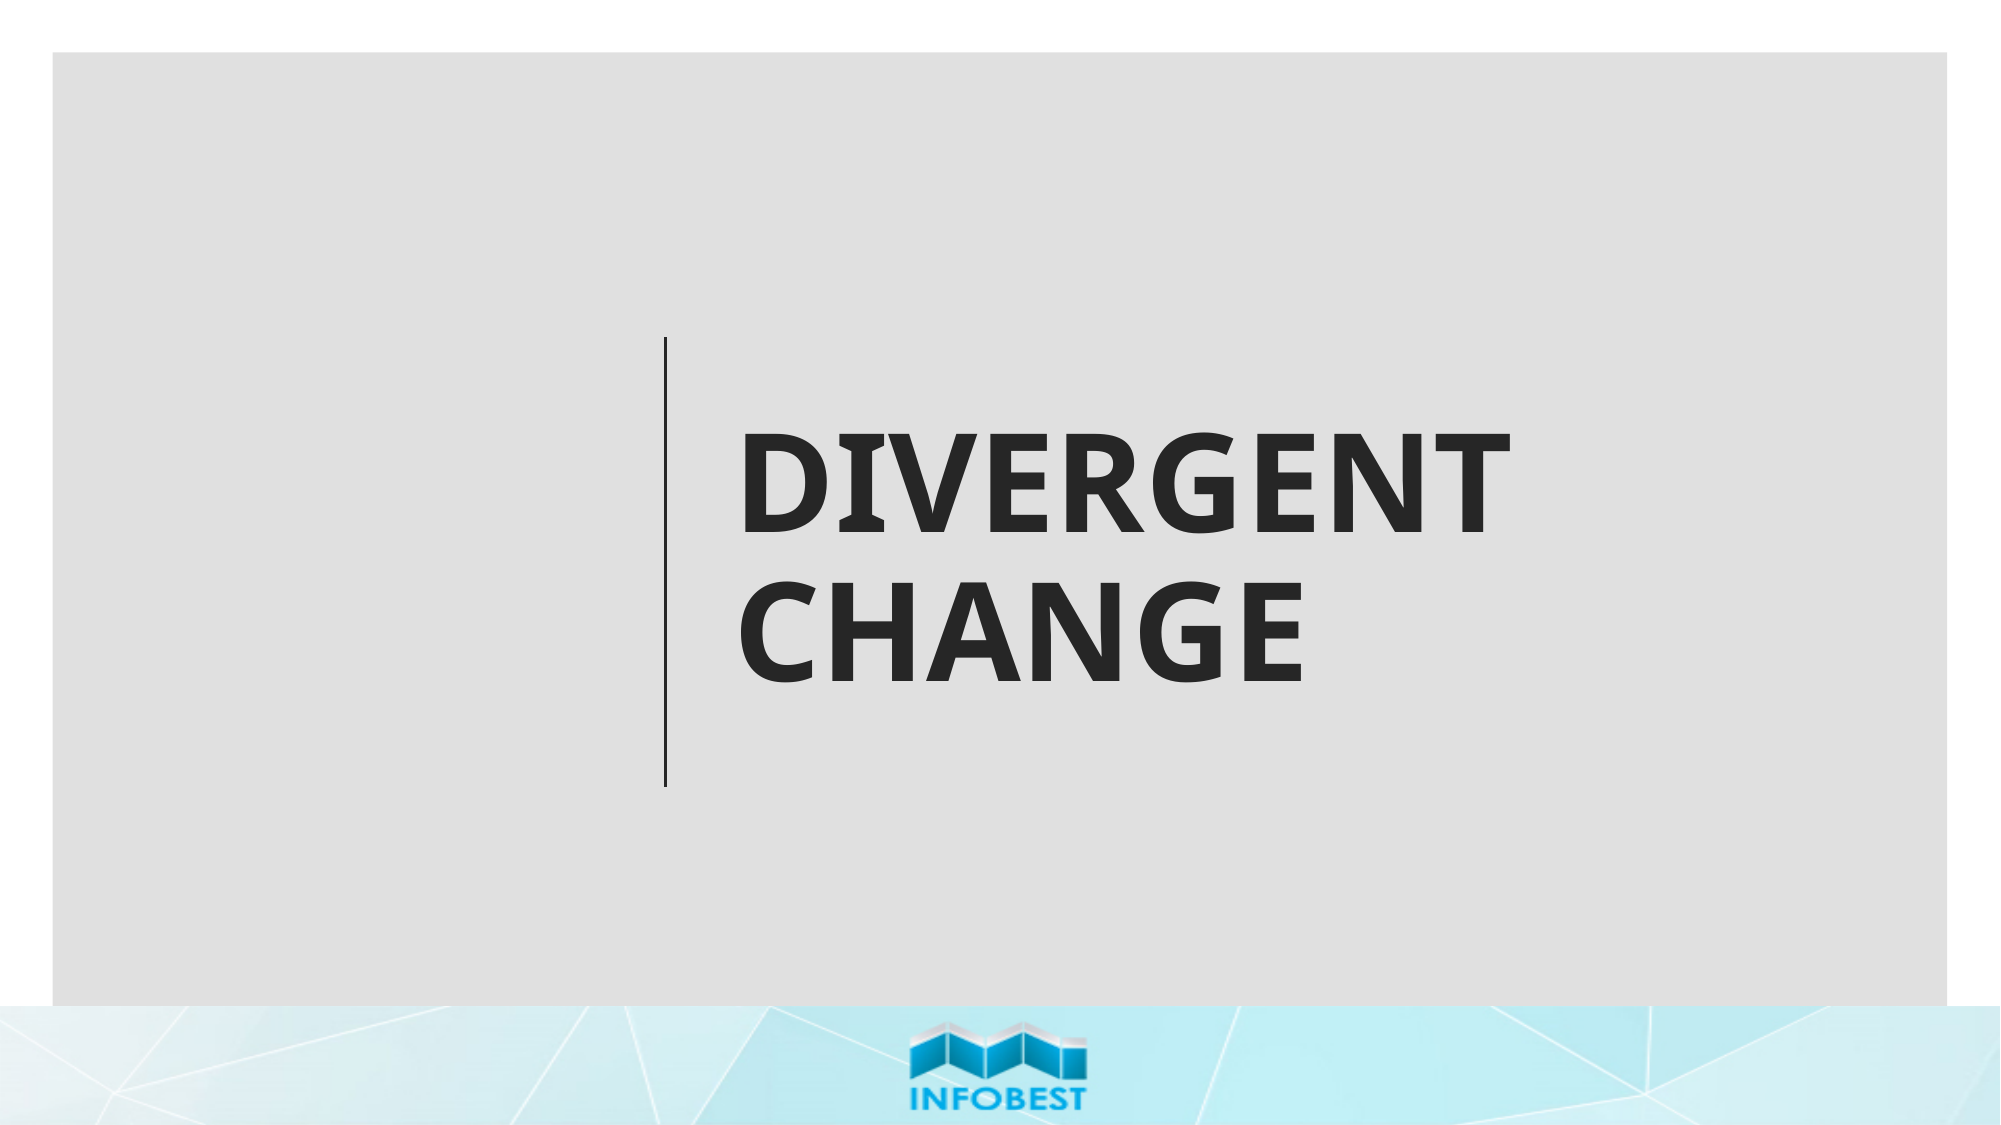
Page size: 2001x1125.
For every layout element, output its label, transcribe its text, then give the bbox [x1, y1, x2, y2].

title DIVERGENT CHANGE [718, 158, 1911, 967]
picture [0, 1006, 2000, 1125]
text_box [52, 51, 1948, 1006]
